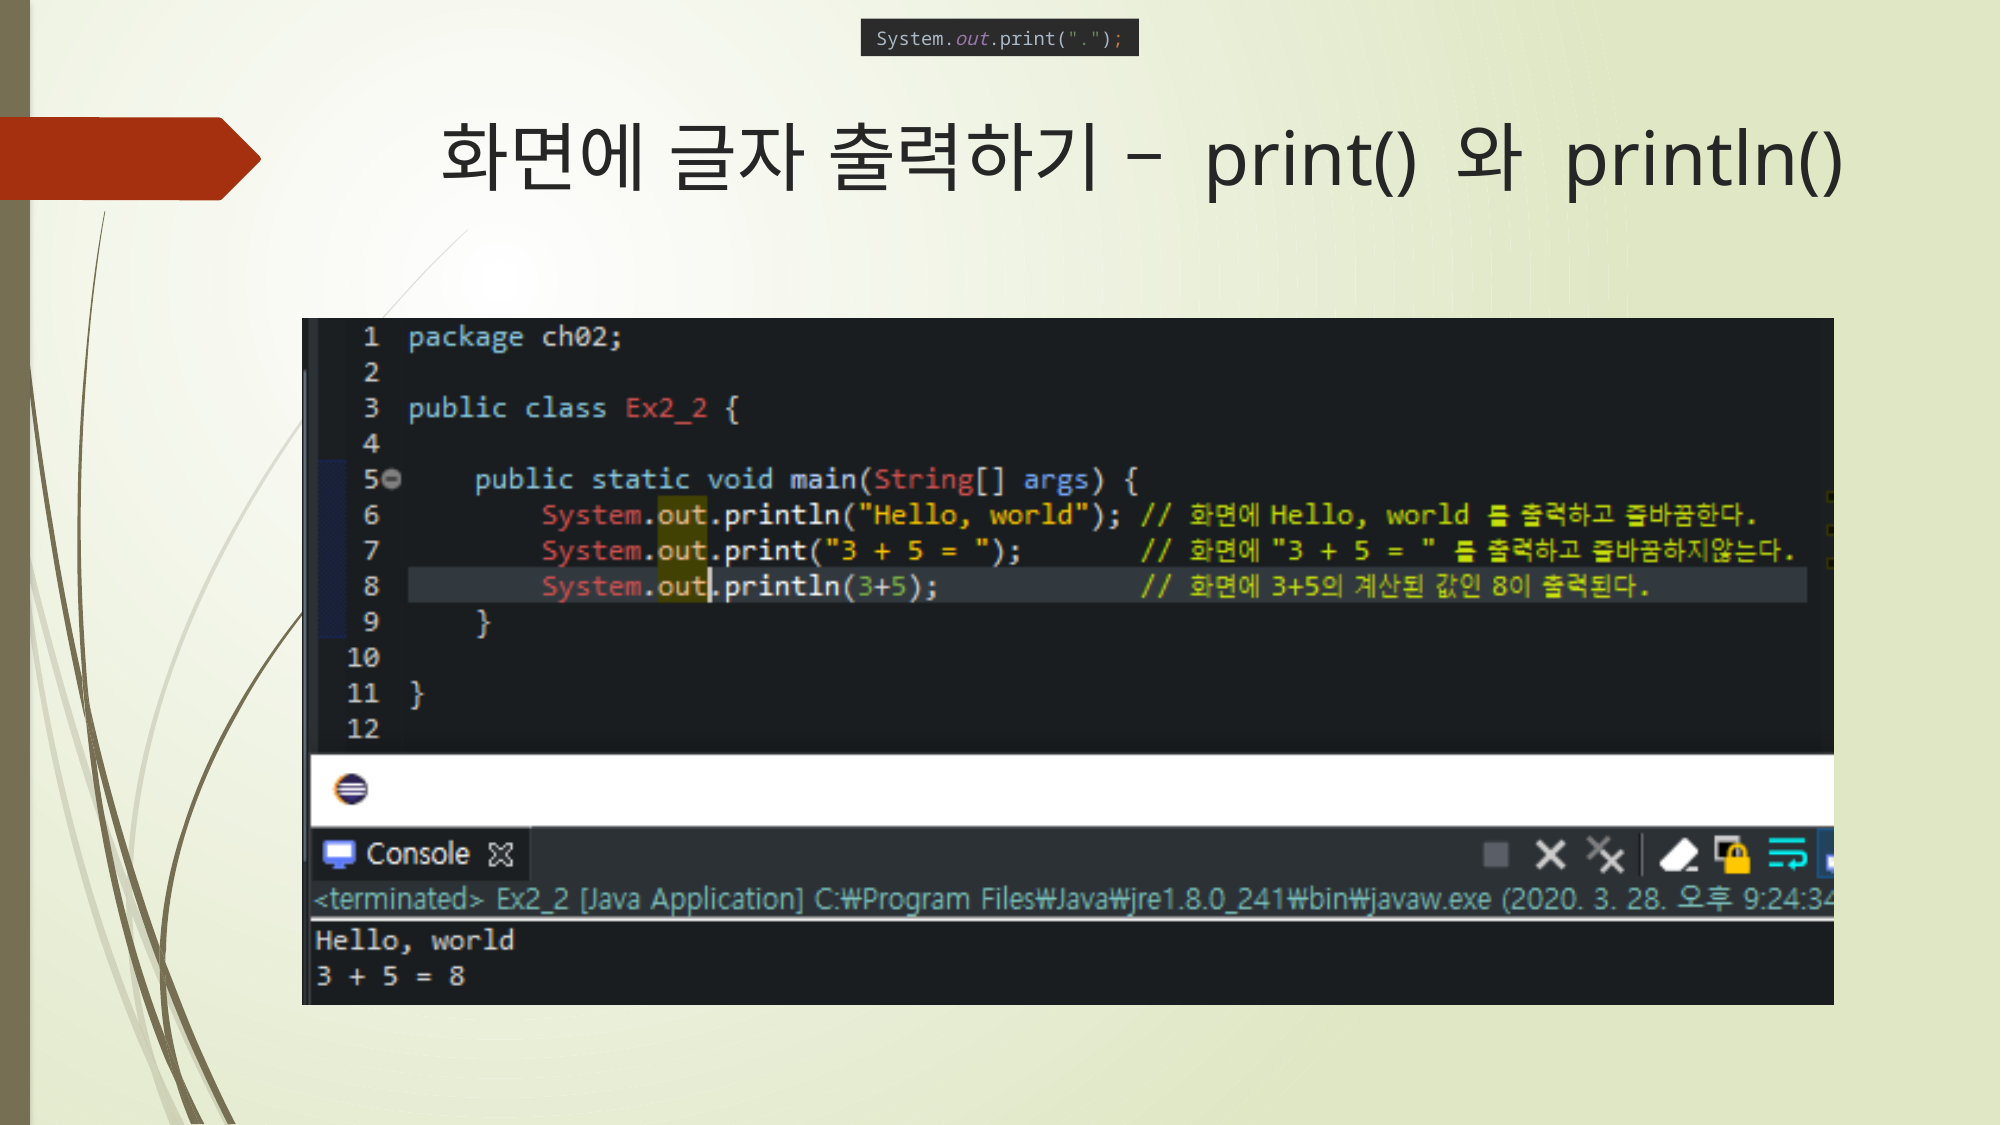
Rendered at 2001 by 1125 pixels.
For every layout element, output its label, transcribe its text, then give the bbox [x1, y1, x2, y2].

picture [302, 318, 1834, 1005]
text_box System.out.print("."); [861, 18, 1139, 57]
title 화면에 글자 출력하기 – print() 와 println() [425, 102, 1888, 313]
